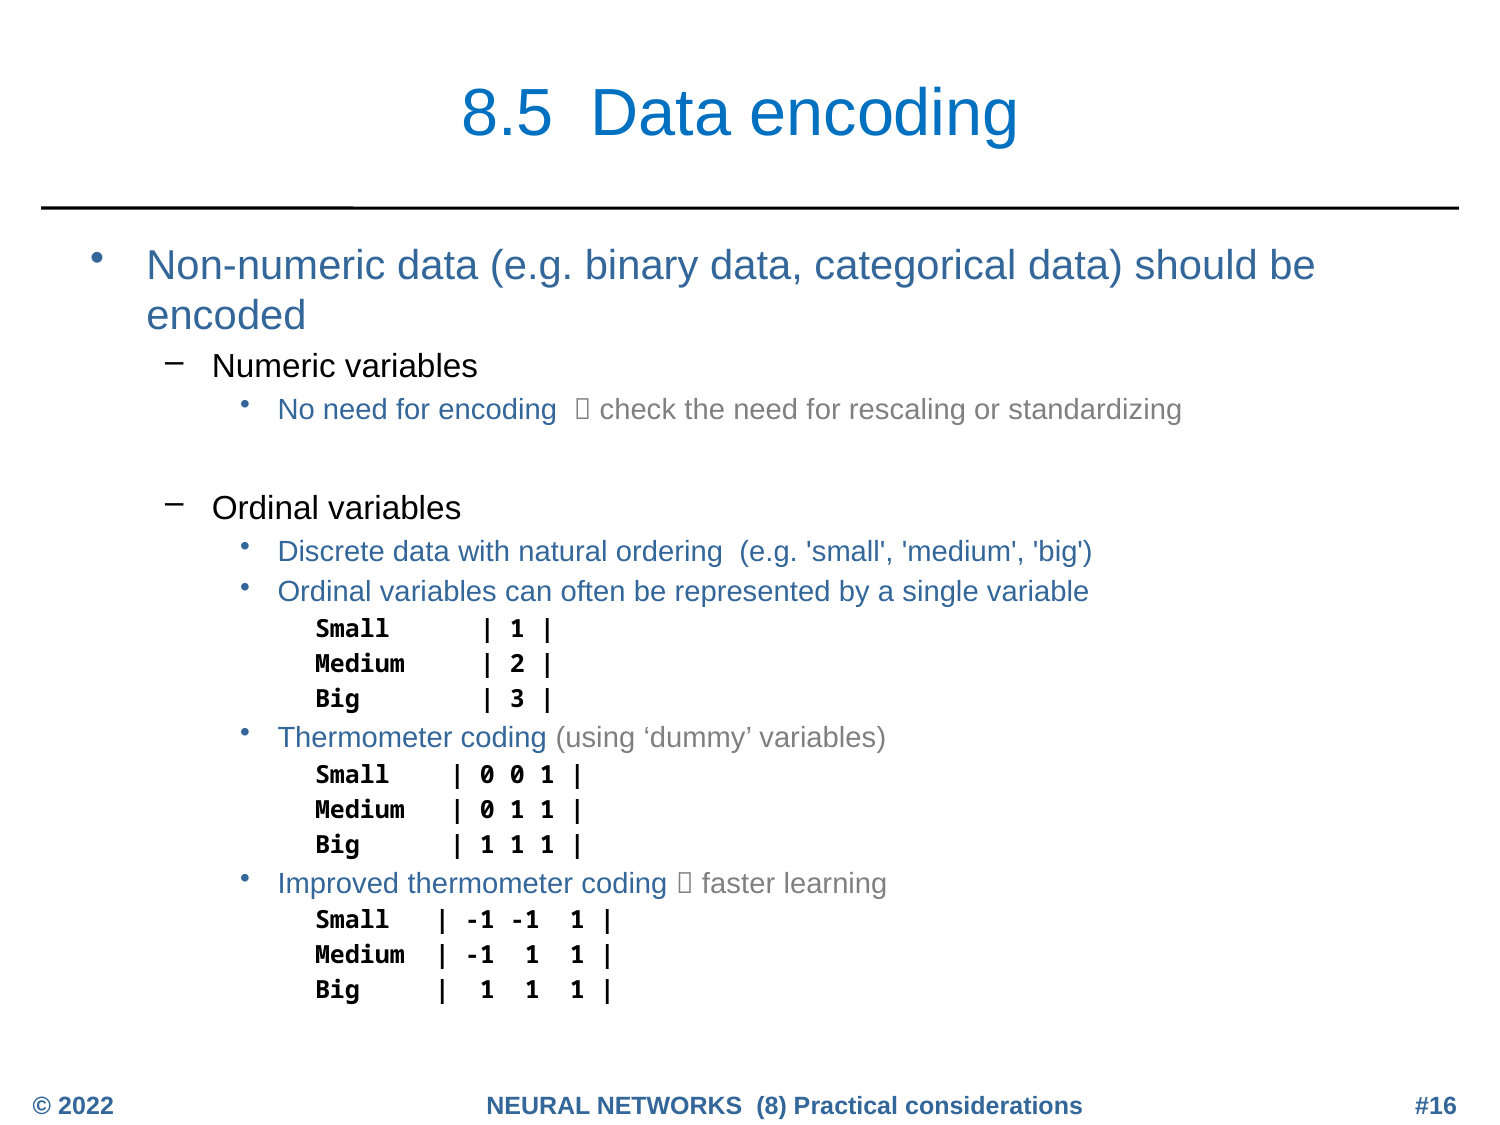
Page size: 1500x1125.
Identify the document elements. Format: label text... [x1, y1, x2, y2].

footer NEURAL NETWORKS (8) Practical considerations [371, 1082, 1080, 1118]
title 8.5 Data encoding [74, 44, 1426, 173]
list Non-numeric data (e.g. binary data, categorical data) should be encoded Numeric variables No need for encoding  check the need for rescaling or standardizing Ordinal variables Discrete data with natural ordering (e.g. 'small', 'medium', 'big') Ordinal variables can often be represented by a single variable Small | 1 | Medium | 2 | Big | 3 | Thermometer coding (using ‘dummy’ variables) Small | 0 0 1 | Medium | 0 1 1 | Big | 1 1 1 | Improved thermometer coding  faster learning Small | -1 -1 1 | Medium | -1 1 1 | Big | 1 1 1 | [74, 229, 1426, 1048]
slide_number © 2022 [17, 1082, 371, 1118]
slide_number #16 [1080, 1082, 1473, 1118]
